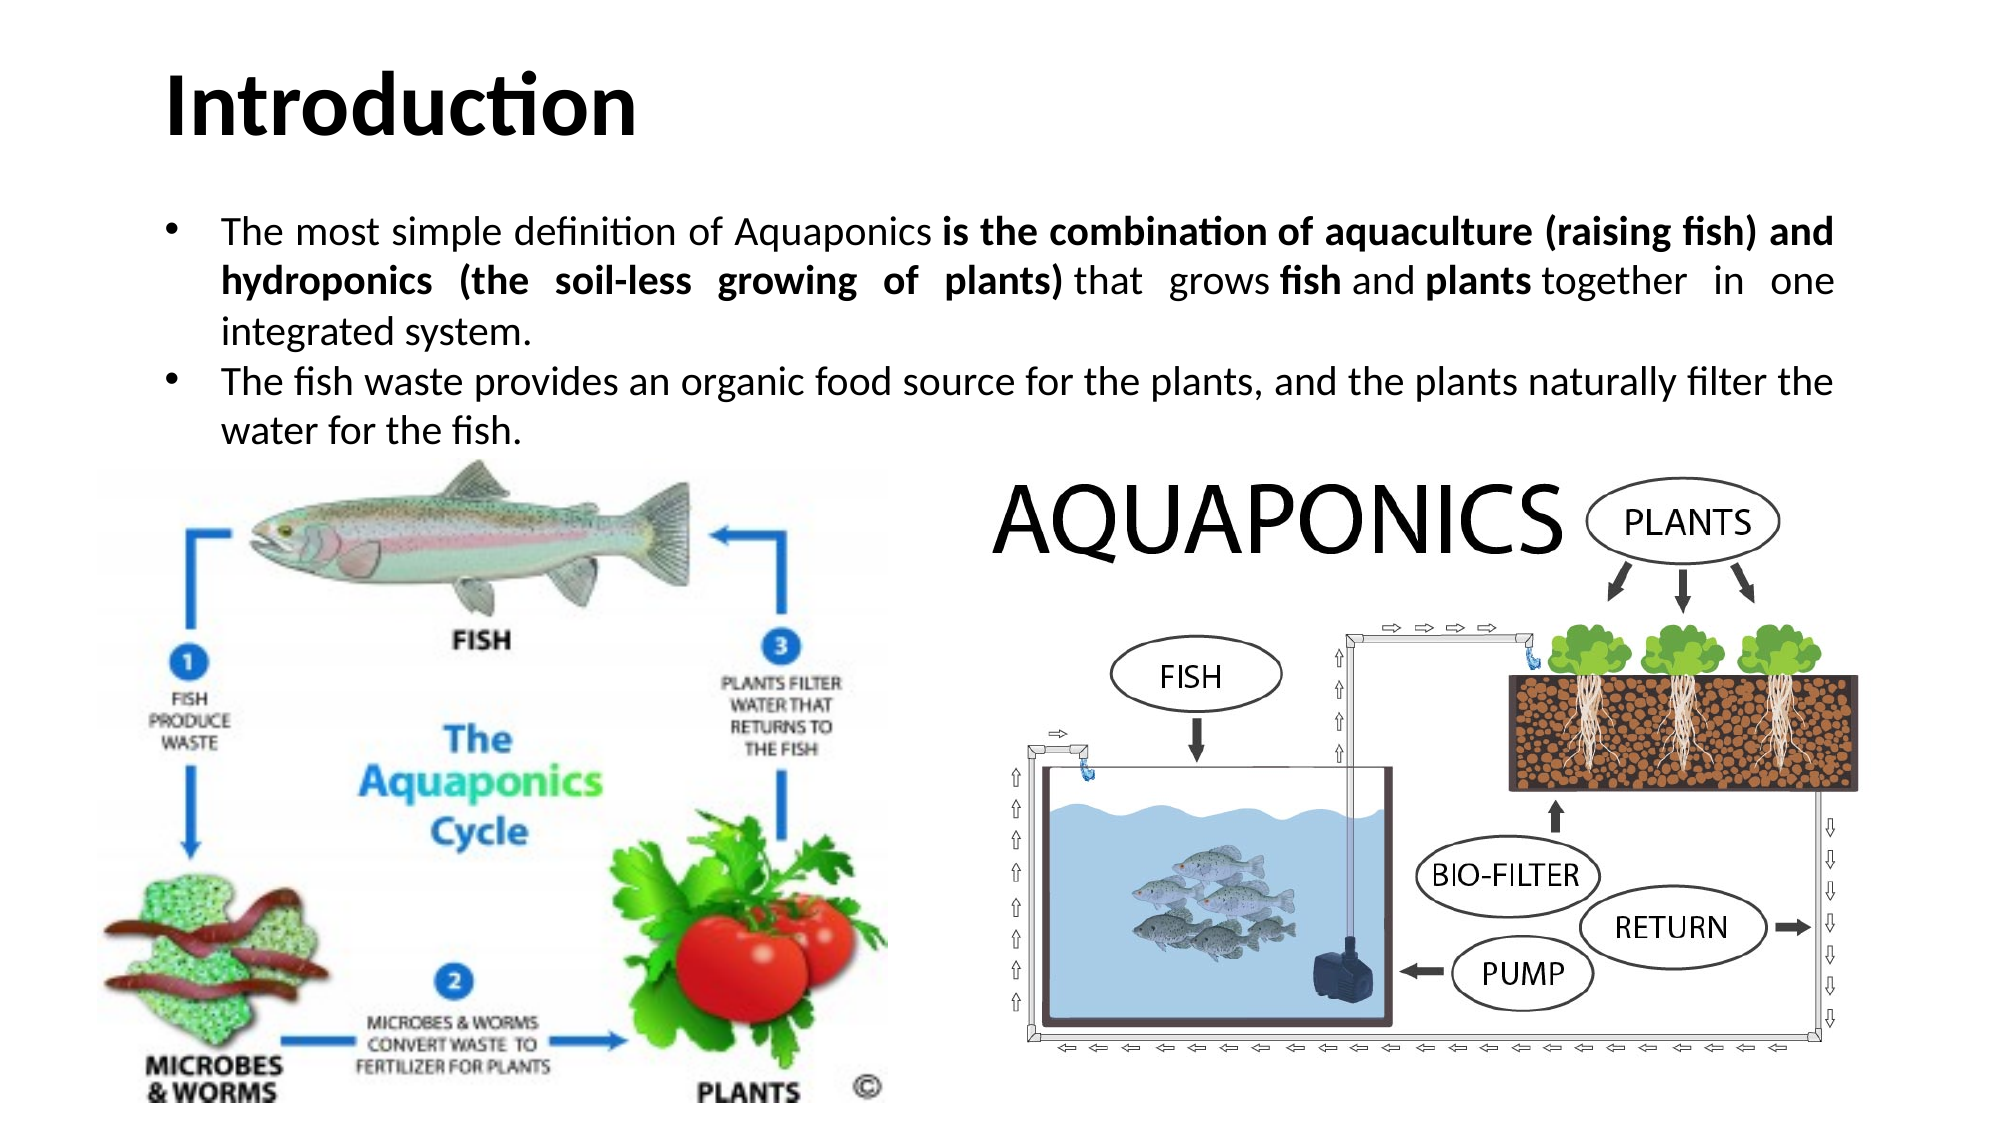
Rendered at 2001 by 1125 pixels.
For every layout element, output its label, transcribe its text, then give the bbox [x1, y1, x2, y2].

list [97, 458, 888, 1103]
text_box The most simple definition of Aquaponics is the combination of aquaculture (raising fish) and hydroponics (the soil-less growing of plants) that grows fish and plants together in one integrated system. The fish waste provides an organic food source for the plants, and the plants naturally filter the water for the fish. [149, 195, 1850, 561]
picture [973, 458, 1877, 1103]
title Introduction [149, 35, 1851, 176]
